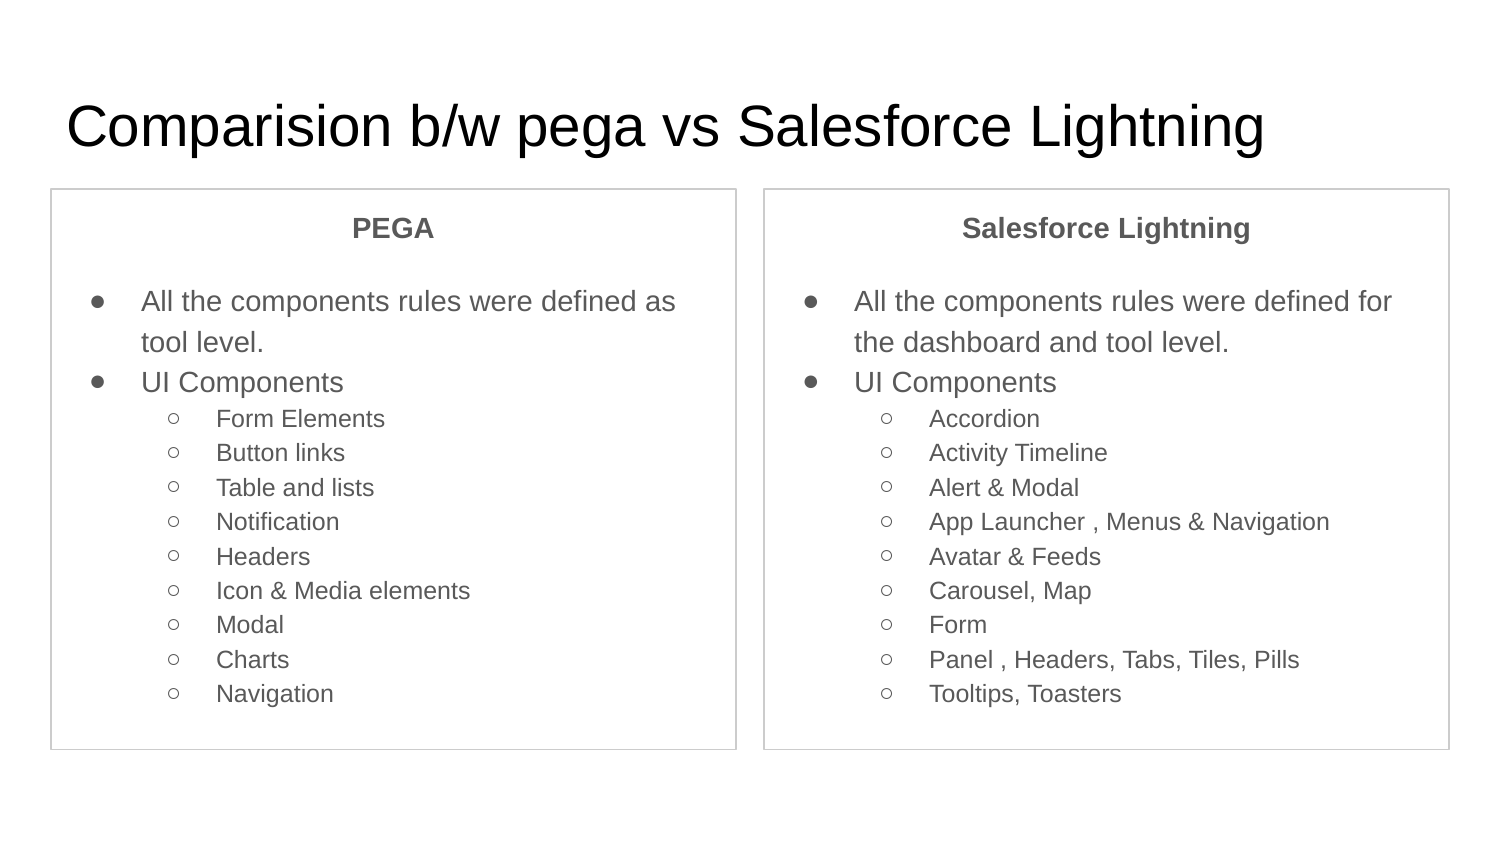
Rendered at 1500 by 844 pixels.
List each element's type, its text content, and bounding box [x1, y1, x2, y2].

list PEGA All the components rules were defined as tool level. UI Components Form Elements Button links Table and lists Notification Headers Icon & Media elements Modal Charts Navigation [51, 189, 736, 750]
list Salesforce Lightning All the components rules were defined for the dashboard and tool level. UI Components Accordion Activity Timeline Alert & Modal App Launcher , Menus & Navigation Avatar & Feeds Carousel, Map Form Panel , Headers, Tabs, Tiles, Pills Tooltips, Toasters [764, 189, 1449, 750]
title Comparision b/w pega vs Salesforce Lightning [51, 72, 1449, 167]
